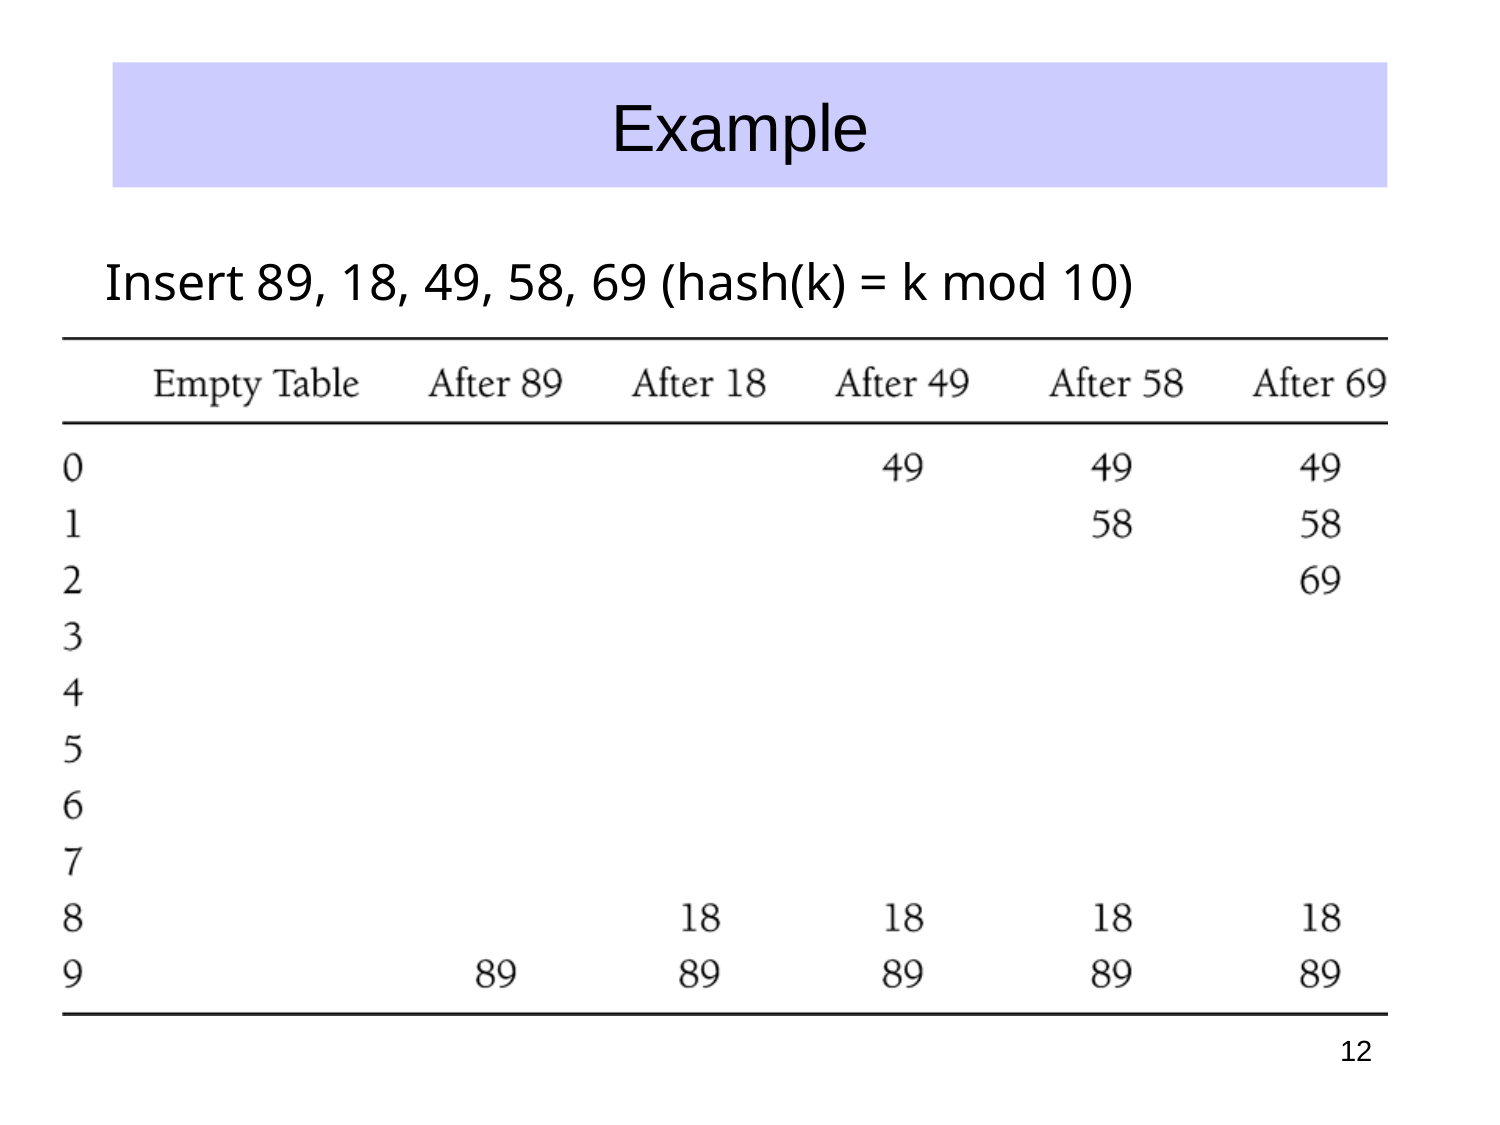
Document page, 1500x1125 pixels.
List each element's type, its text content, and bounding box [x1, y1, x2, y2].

title Example [112, 62, 1388, 188]
picture [62, 337, 1388, 1016]
text_box Insert 89, 18, 49, 58, 69 (hash(k) = k mod 10) [90, 242, 1149, 318]
slide_number 12 [1074, 1024, 1388, 1101]
